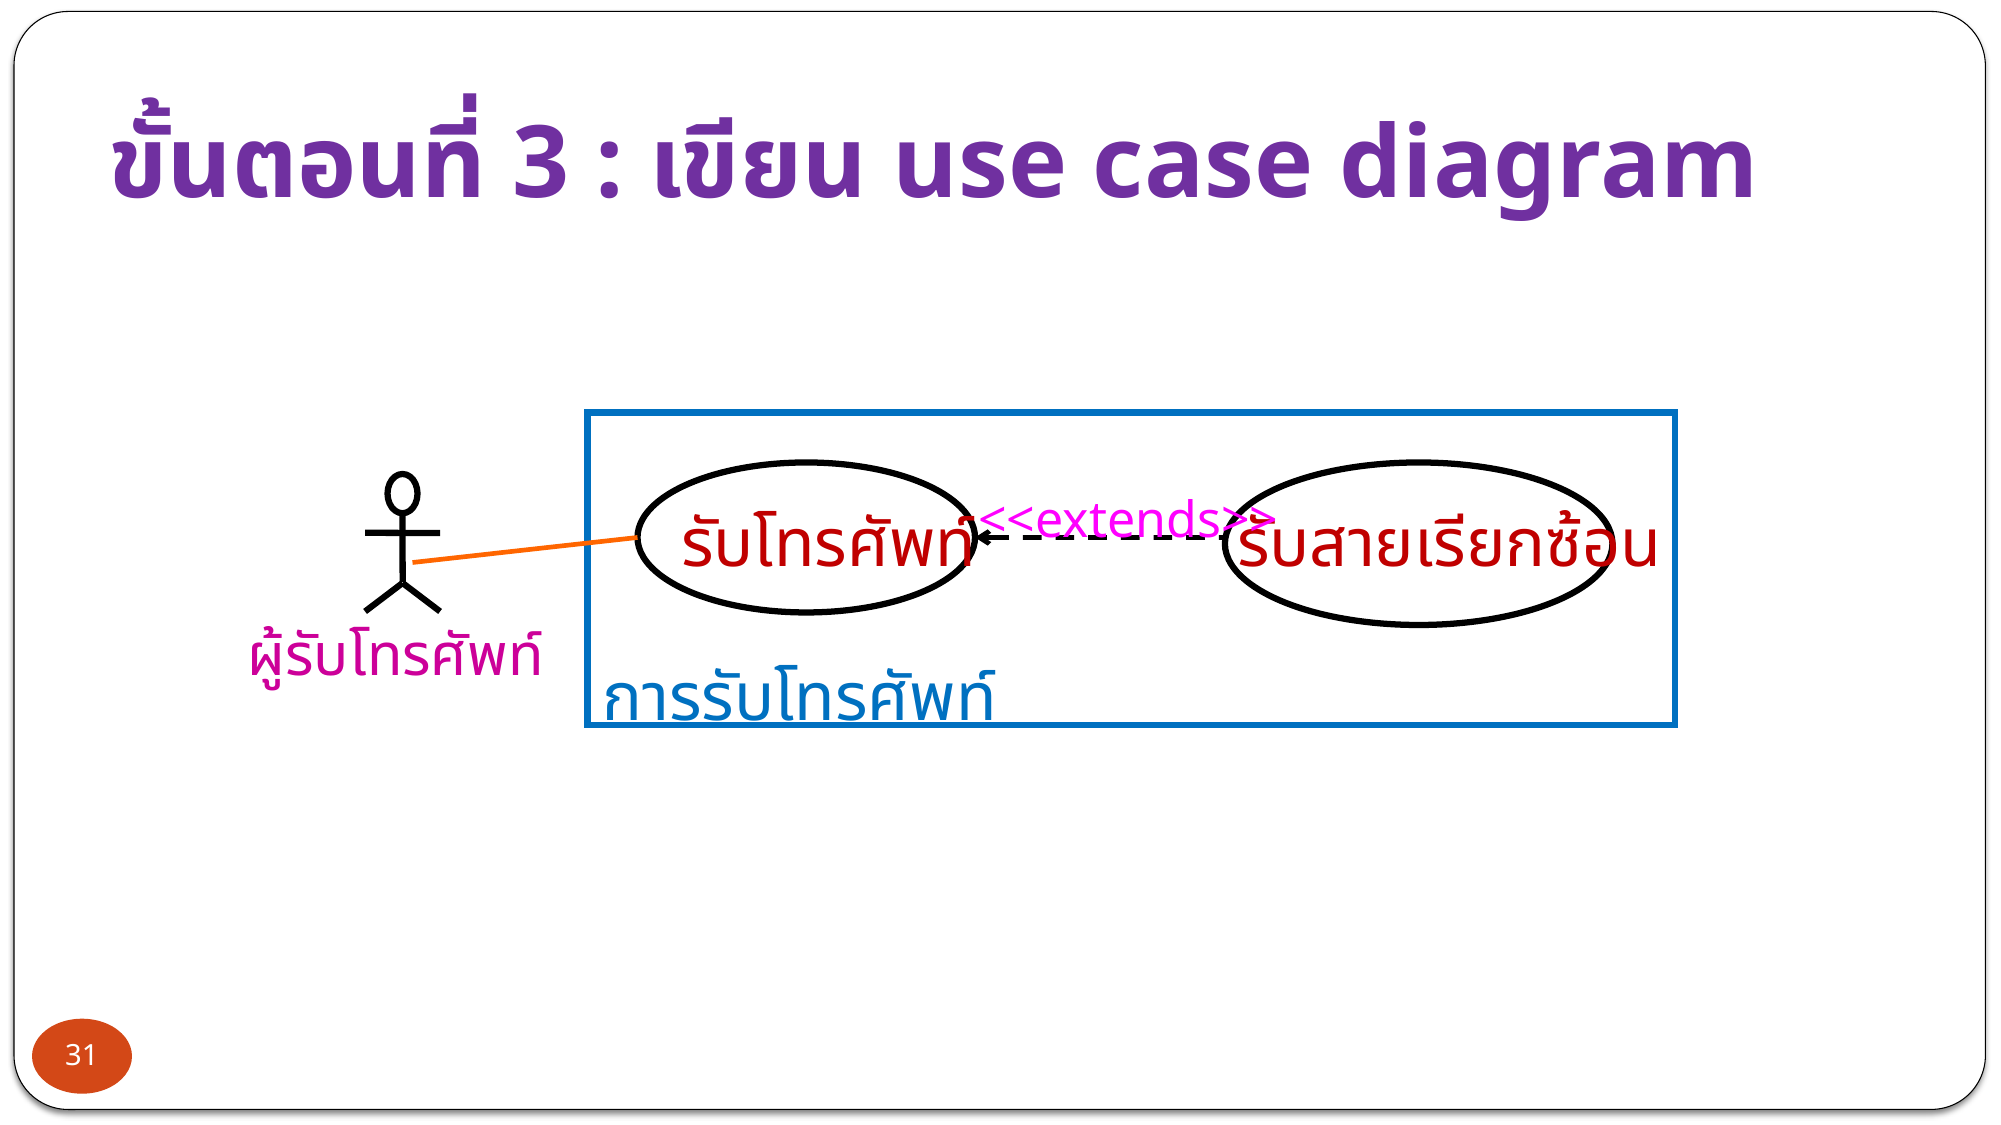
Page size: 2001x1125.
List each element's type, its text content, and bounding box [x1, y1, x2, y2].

title ขั้นตอนที่ 3 : เขียน use case diagram [93, 45, 1900, 233]
slide_number 31 [32, 1018, 132, 1094]
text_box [274, 412, 1676, 726]
